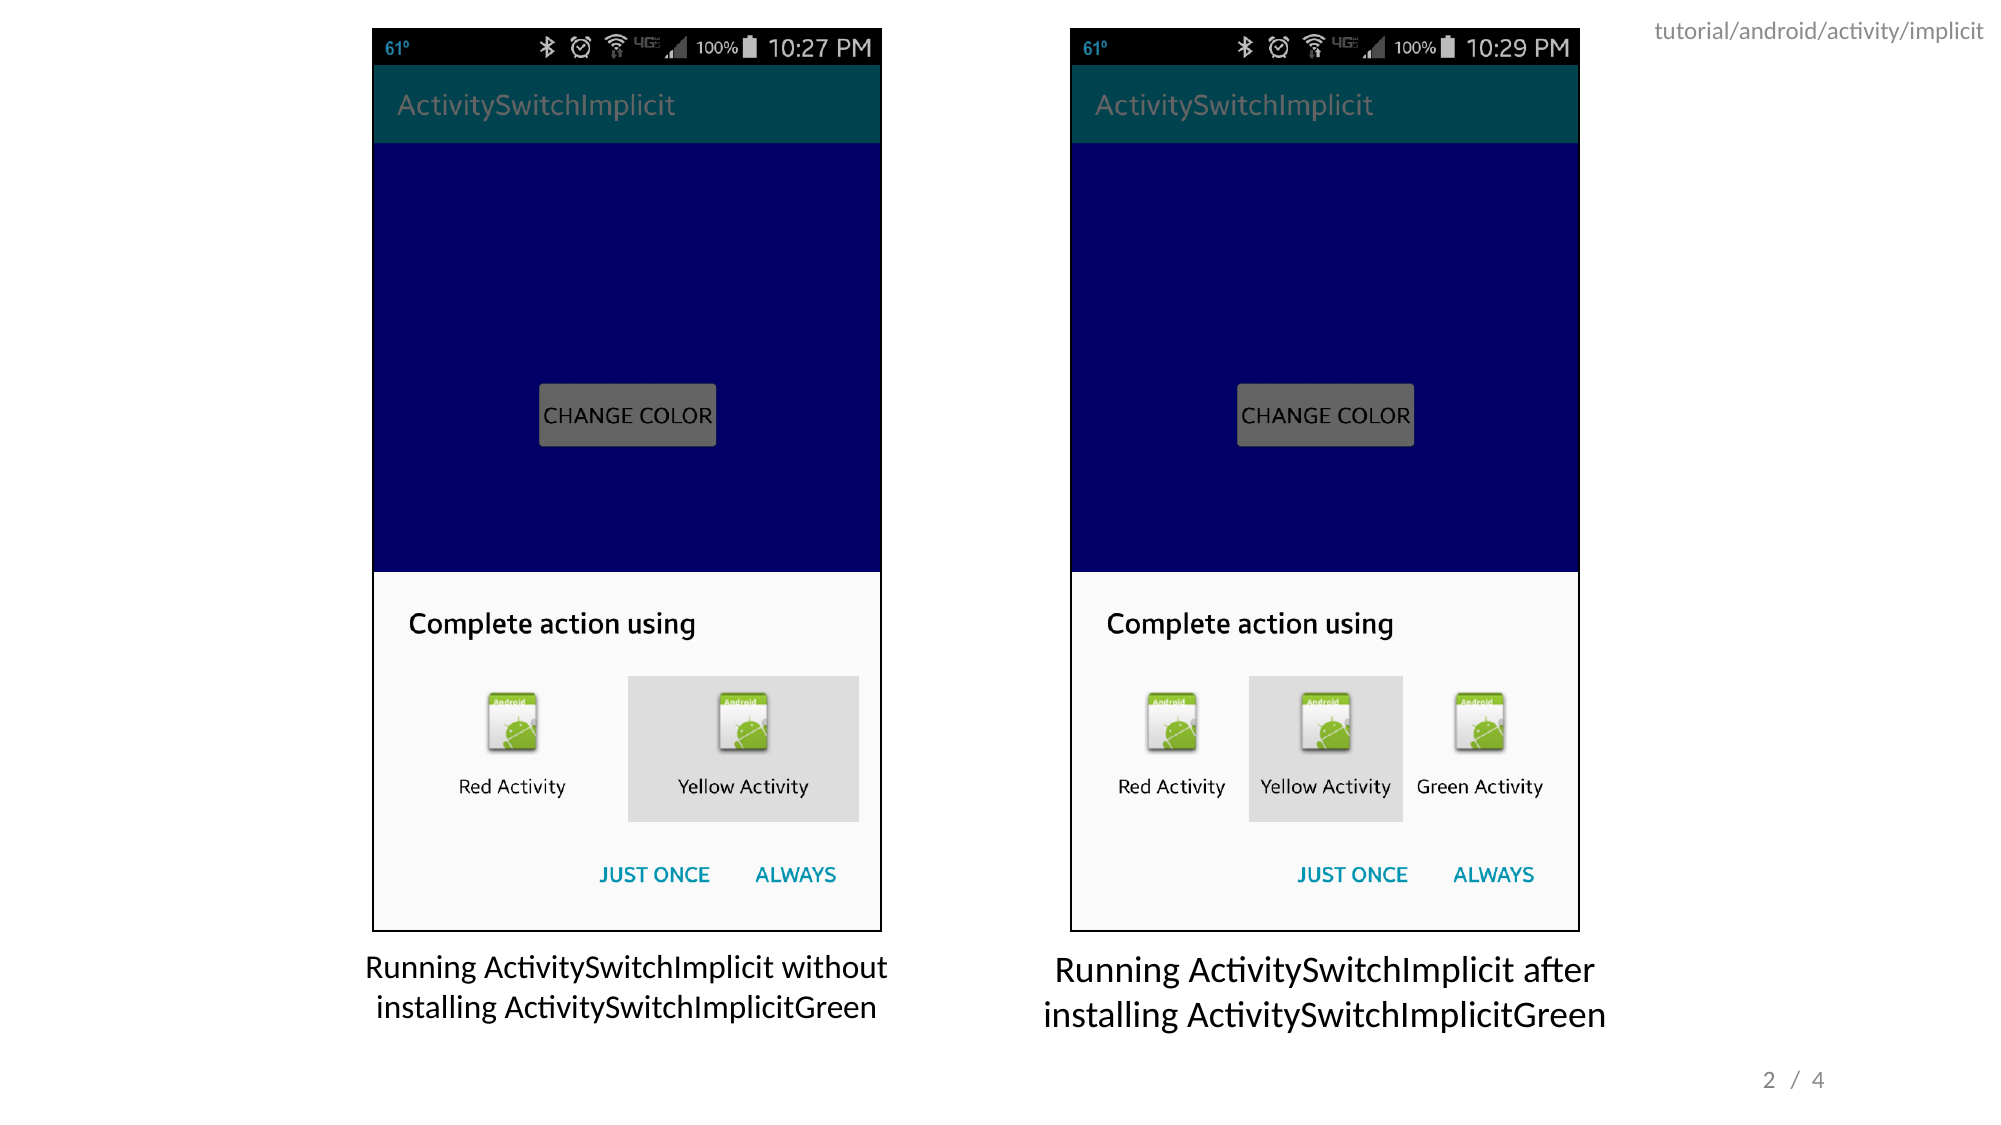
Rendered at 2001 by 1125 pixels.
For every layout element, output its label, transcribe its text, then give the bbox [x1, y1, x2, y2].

picture [1072, 29, 1579, 930]
text_box Running ActivitySwitchImplicit without installing ActivitySwitchImplicitGreen [327, 929, 928, 1027]
text_box Running ActivitySwitchImplicit after installing ActivitySwitchImplicitGreen [1025, 929, 1626, 1027]
slide_number tutorial/android/activity/implicit [1248, 0, 2000, 60]
picture [374, 29, 881, 930]
slide_number 2 [1721, 1048, 1791, 1109]
footer / 4 [1791, 1048, 1863, 1109]
